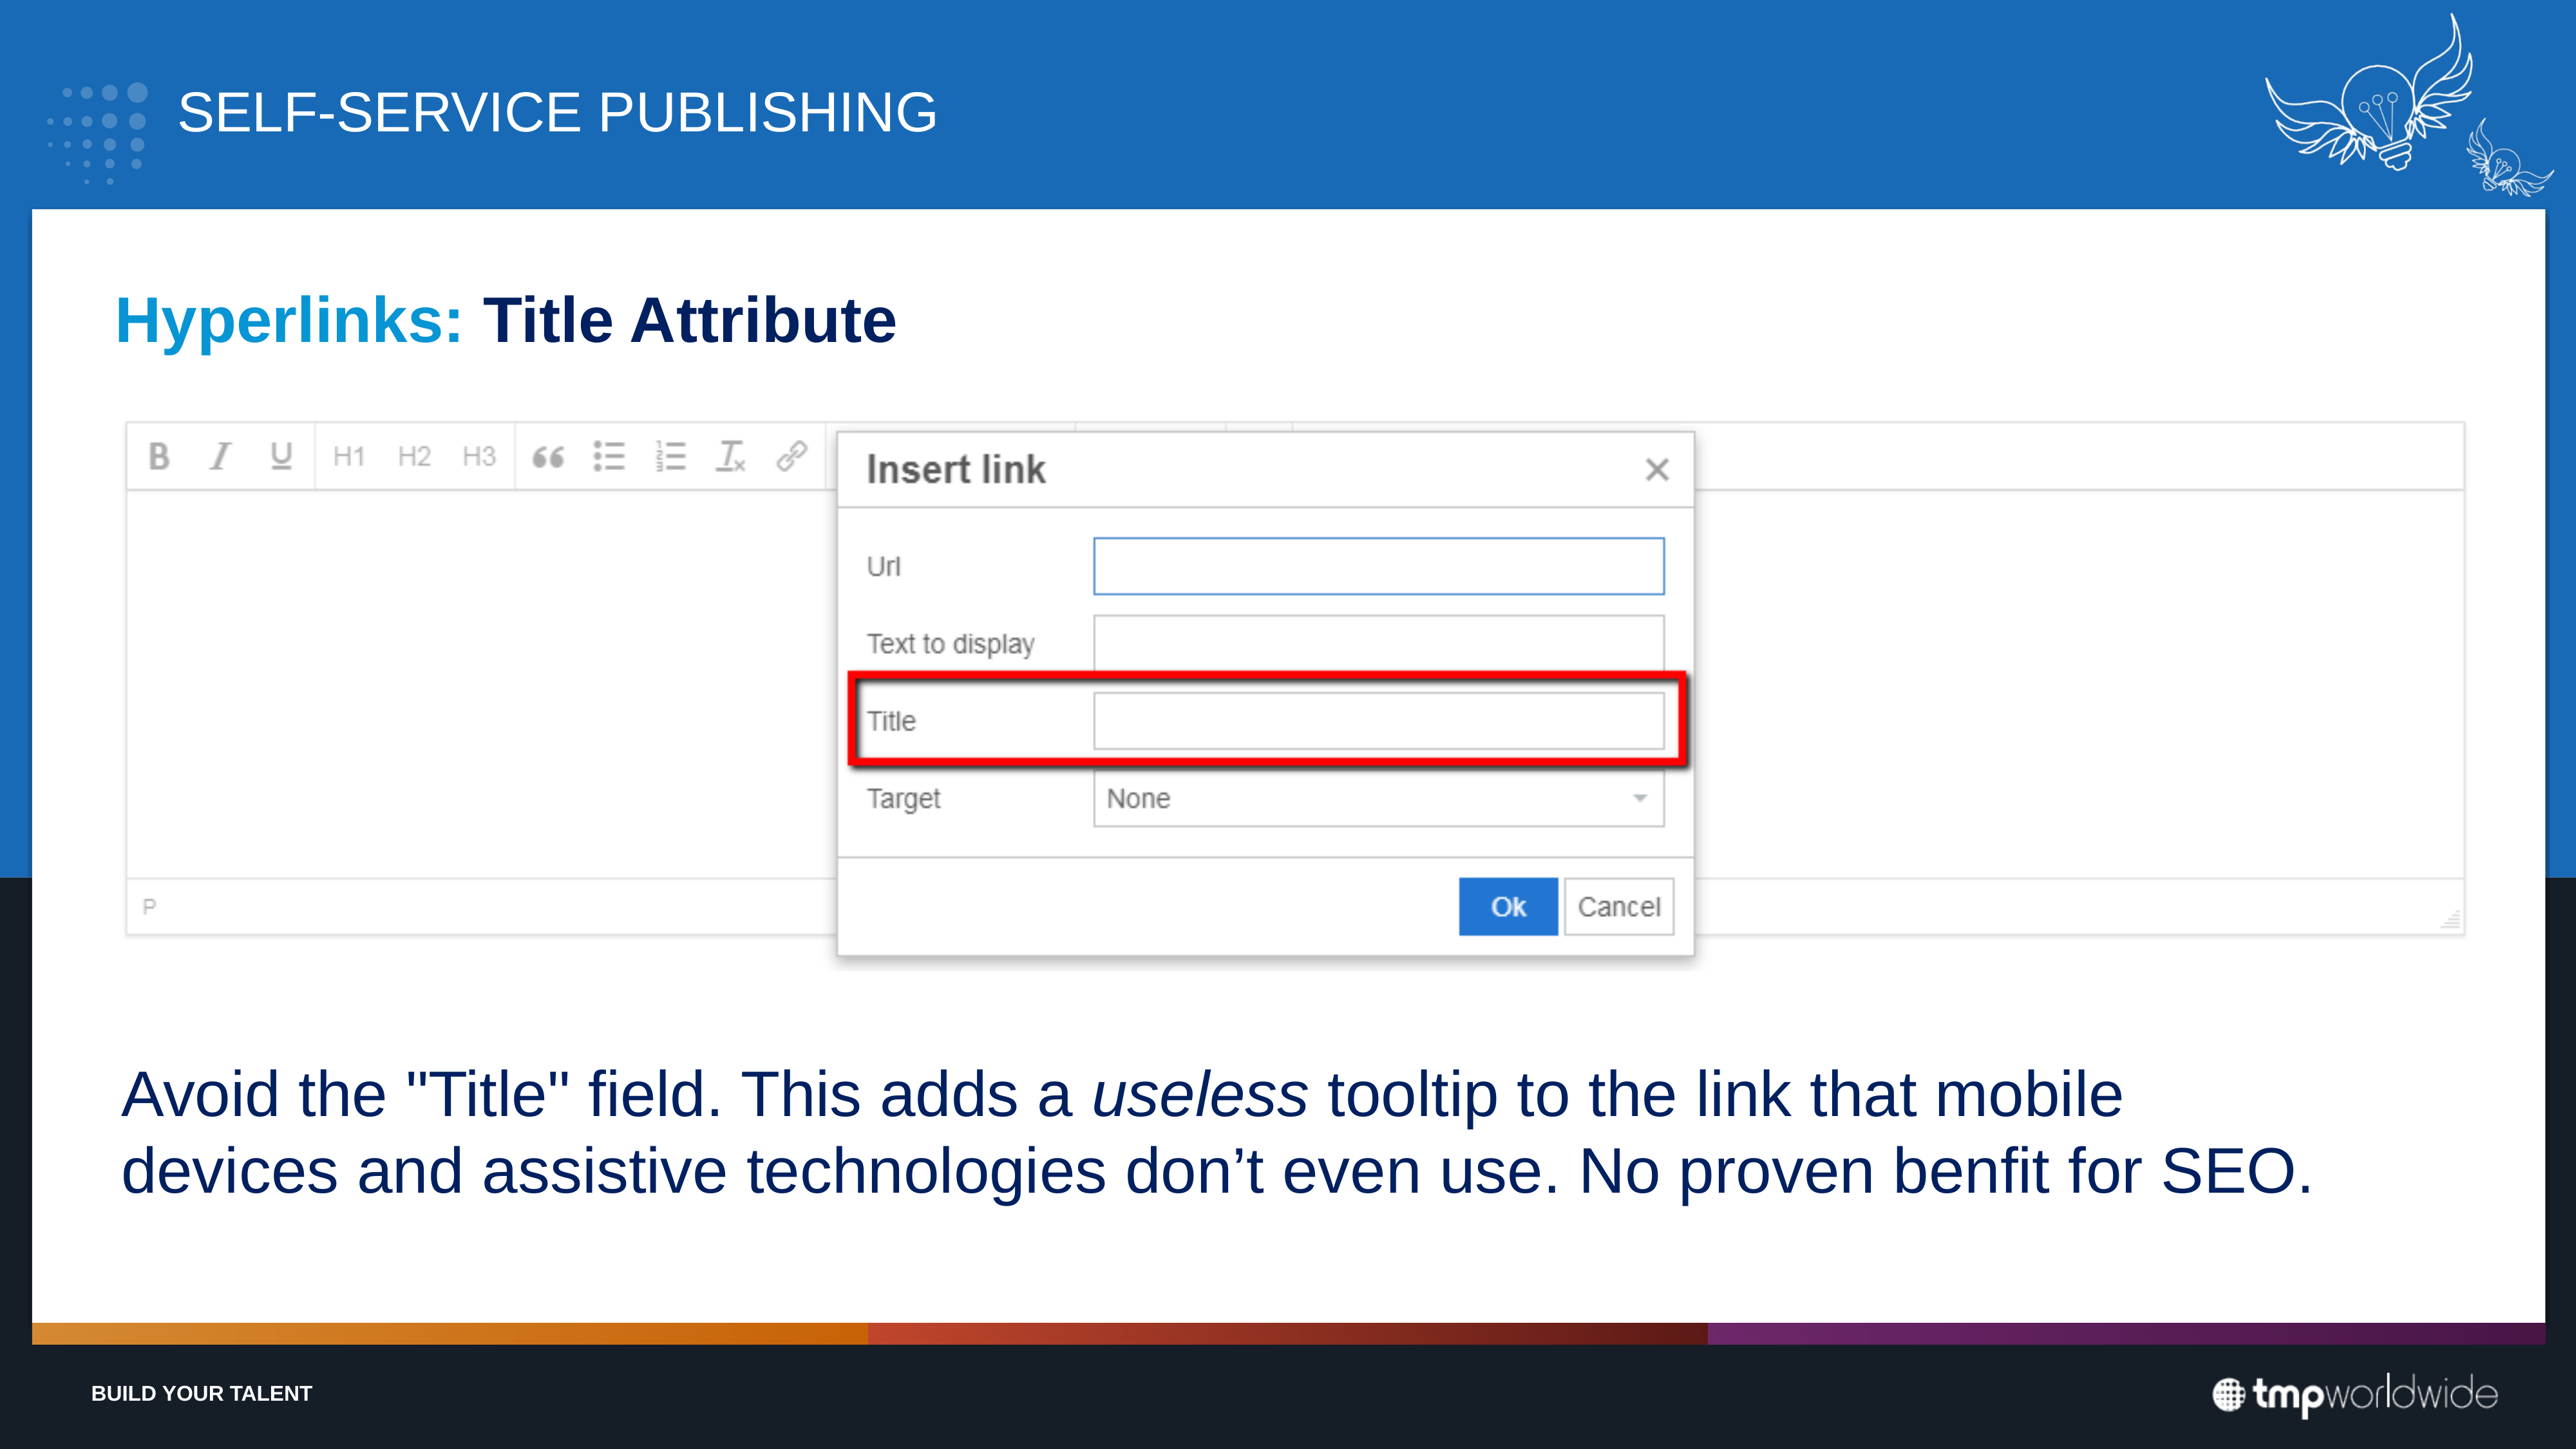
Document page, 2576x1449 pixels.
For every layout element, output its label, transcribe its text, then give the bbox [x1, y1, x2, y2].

picture [115, 408, 2481, 972]
list Hyperlinks: Title Attribute [115, 978, 2480, 1254]
title Self-Service Publishing [176, 86, 2246, 170]
list Hyperlinks: Title Attribute [115, 289, 2480, 404]
text_box Avoid the "Title" field. This adds a useless tooltip to the link that mobile devices and assistive technologies don’t even use. No proven benfit for SEO. [115, 1046, 2479, 1212]
